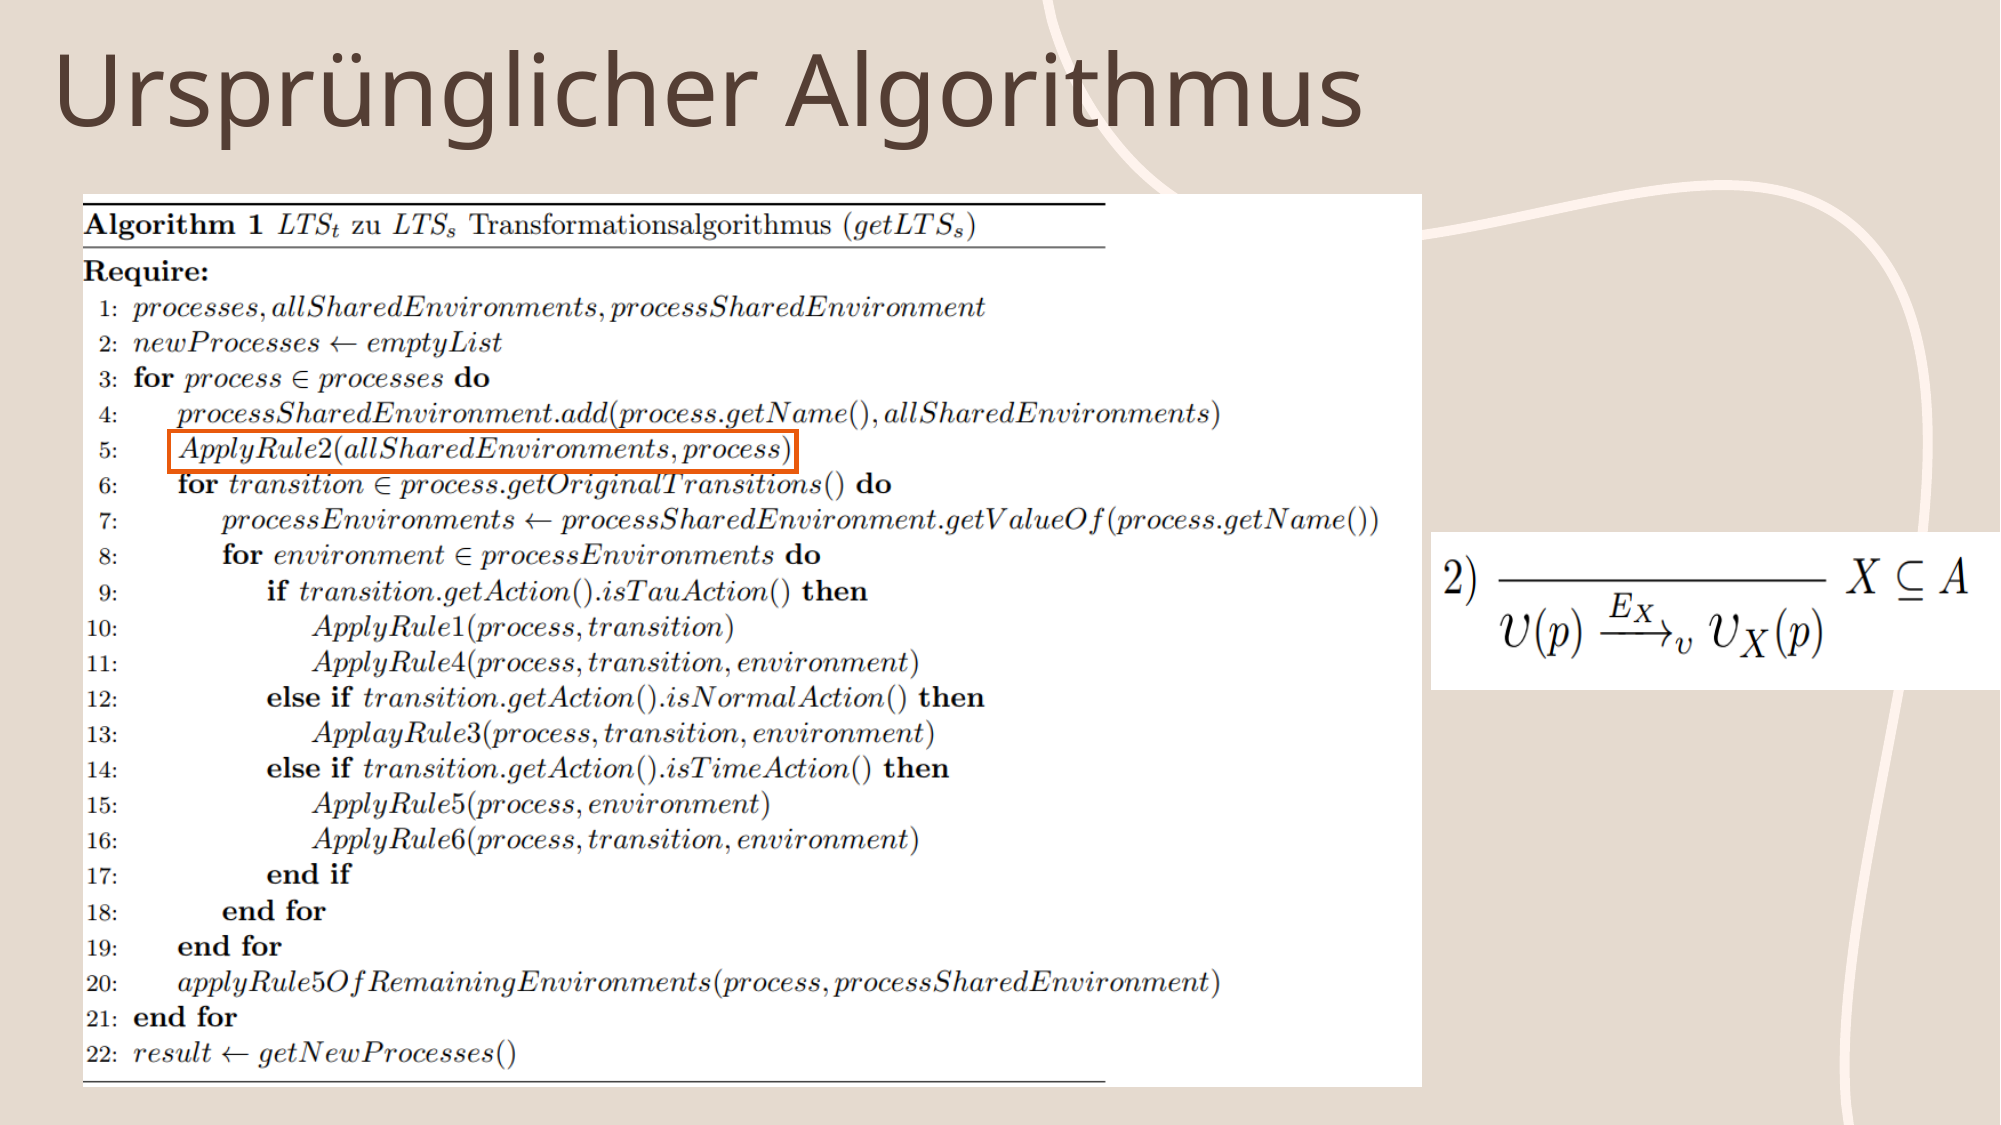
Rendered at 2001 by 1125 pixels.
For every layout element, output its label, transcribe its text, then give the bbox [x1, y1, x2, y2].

picture [1431, 532, 2000, 690]
title Ursprünglicher Algorithmus [36, 38, 1432, 150]
picture [83, 194, 1422, 1087]
